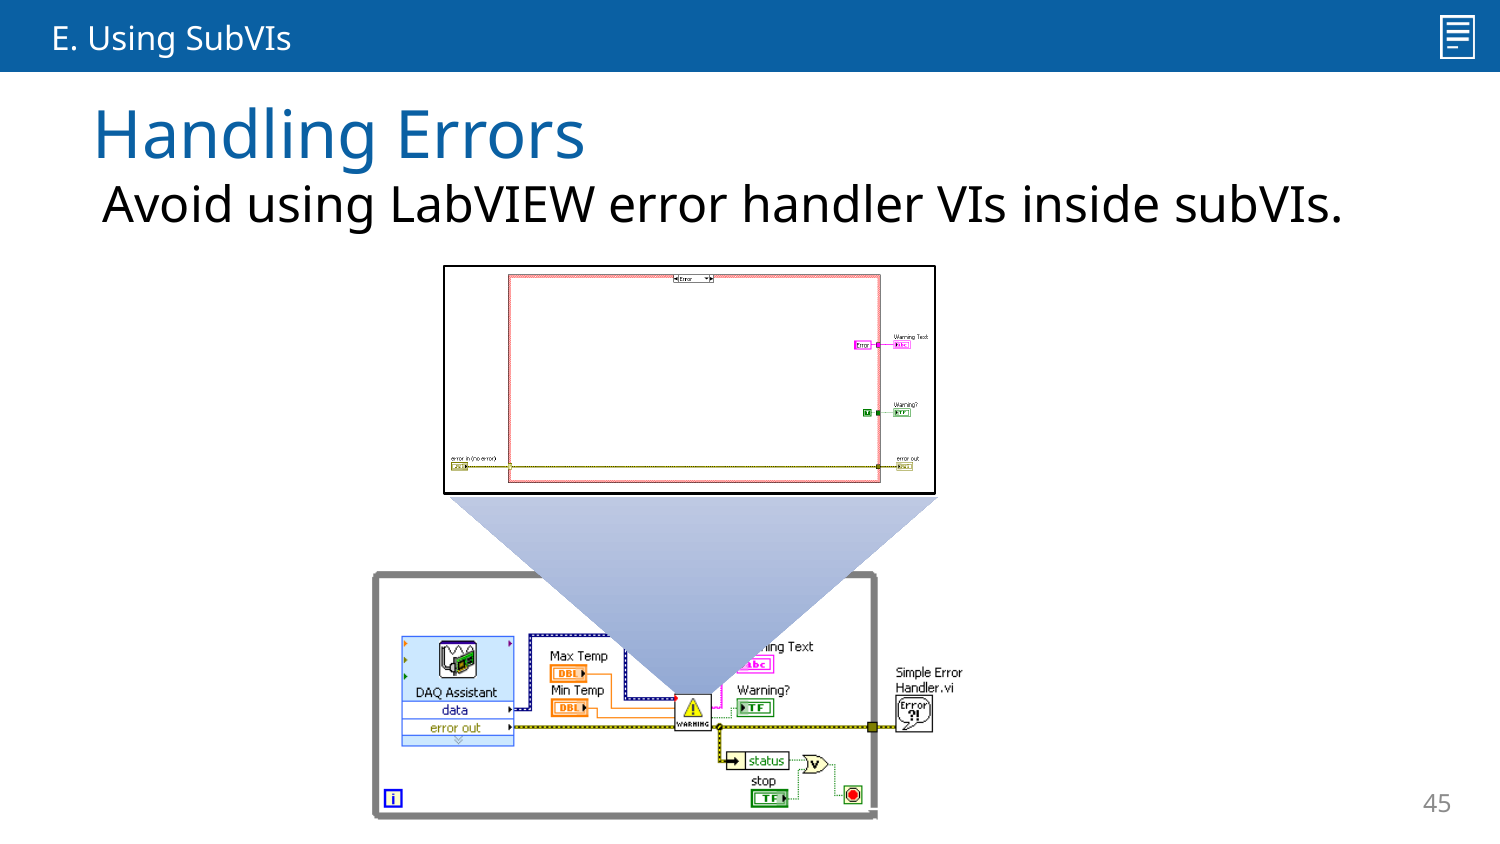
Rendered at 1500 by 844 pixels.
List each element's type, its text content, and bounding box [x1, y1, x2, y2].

list Handling Errors [78, 84, 1366, 282]
picture [445, 266, 935, 493]
text_box [452, 495, 940, 569]
picture [371, 570, 966, 823]
list E. Using SubVIs [35, 9, 1113, 63]
list Avoid using LabVIEW error handler VIs inside subVIs. [87, 165, 1363, 640]
slide_number 45 [1400, 782, 1475, 828]
picture [1440, 15, 1475, 59]
